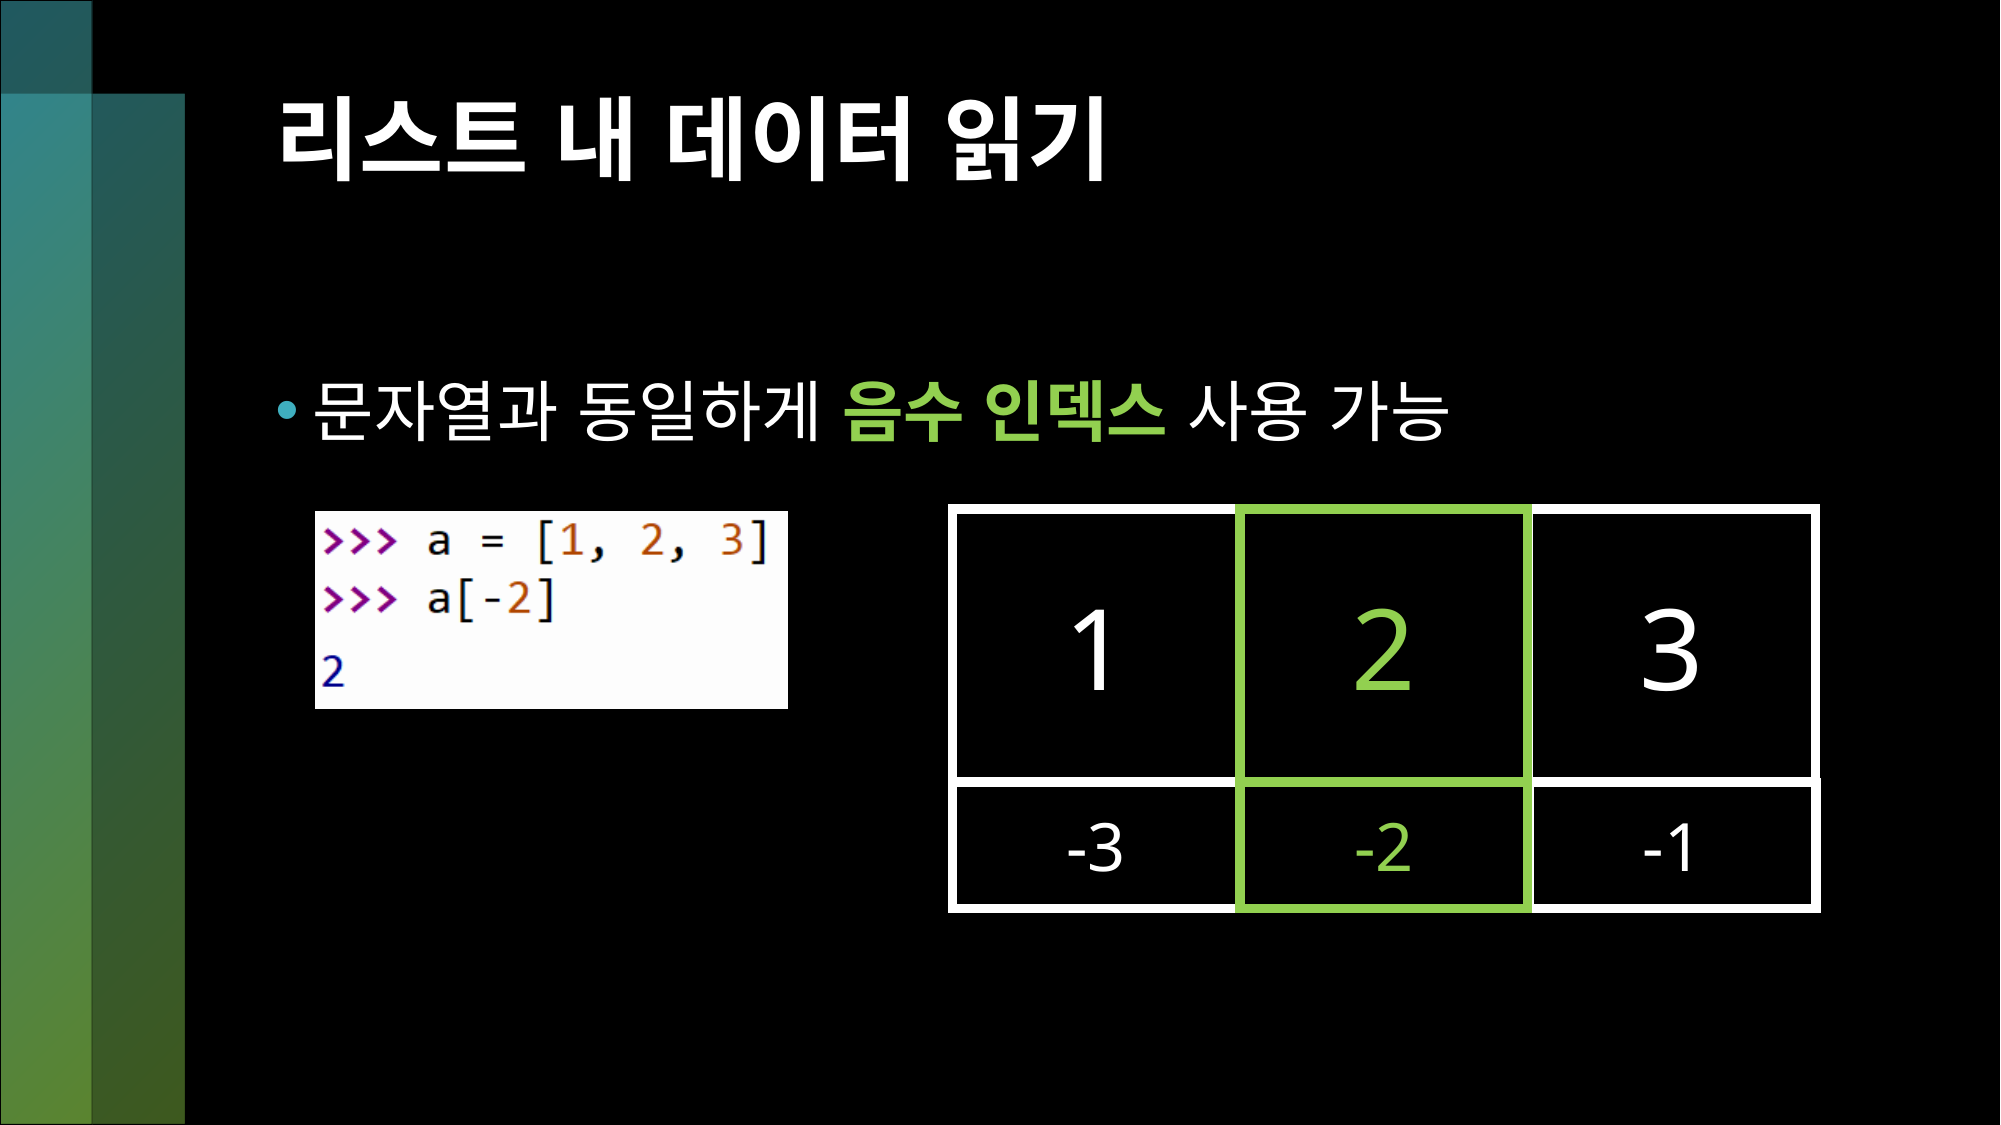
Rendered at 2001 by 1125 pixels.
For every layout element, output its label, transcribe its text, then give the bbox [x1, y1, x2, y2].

picture [315, 511, 788, 709]
text_box 1 [951, 508, 1239, 781]
text_box -2 [1239, 781, 1529, 909]
title 리스트 내 데이터 읽기 [260, 74, 1817, 329]
list 문자열과 동일하게 음수 인덱스 사용 가능 [260, 354, 1817, 999]
text_box 3 [1529, 508, 1817, 781]
text_box -3 [951, 781, 1239, 909]
text_box -1 [1529, 781, 1818, 909]
text_box 2 [1239, 508, 1529, 781]
